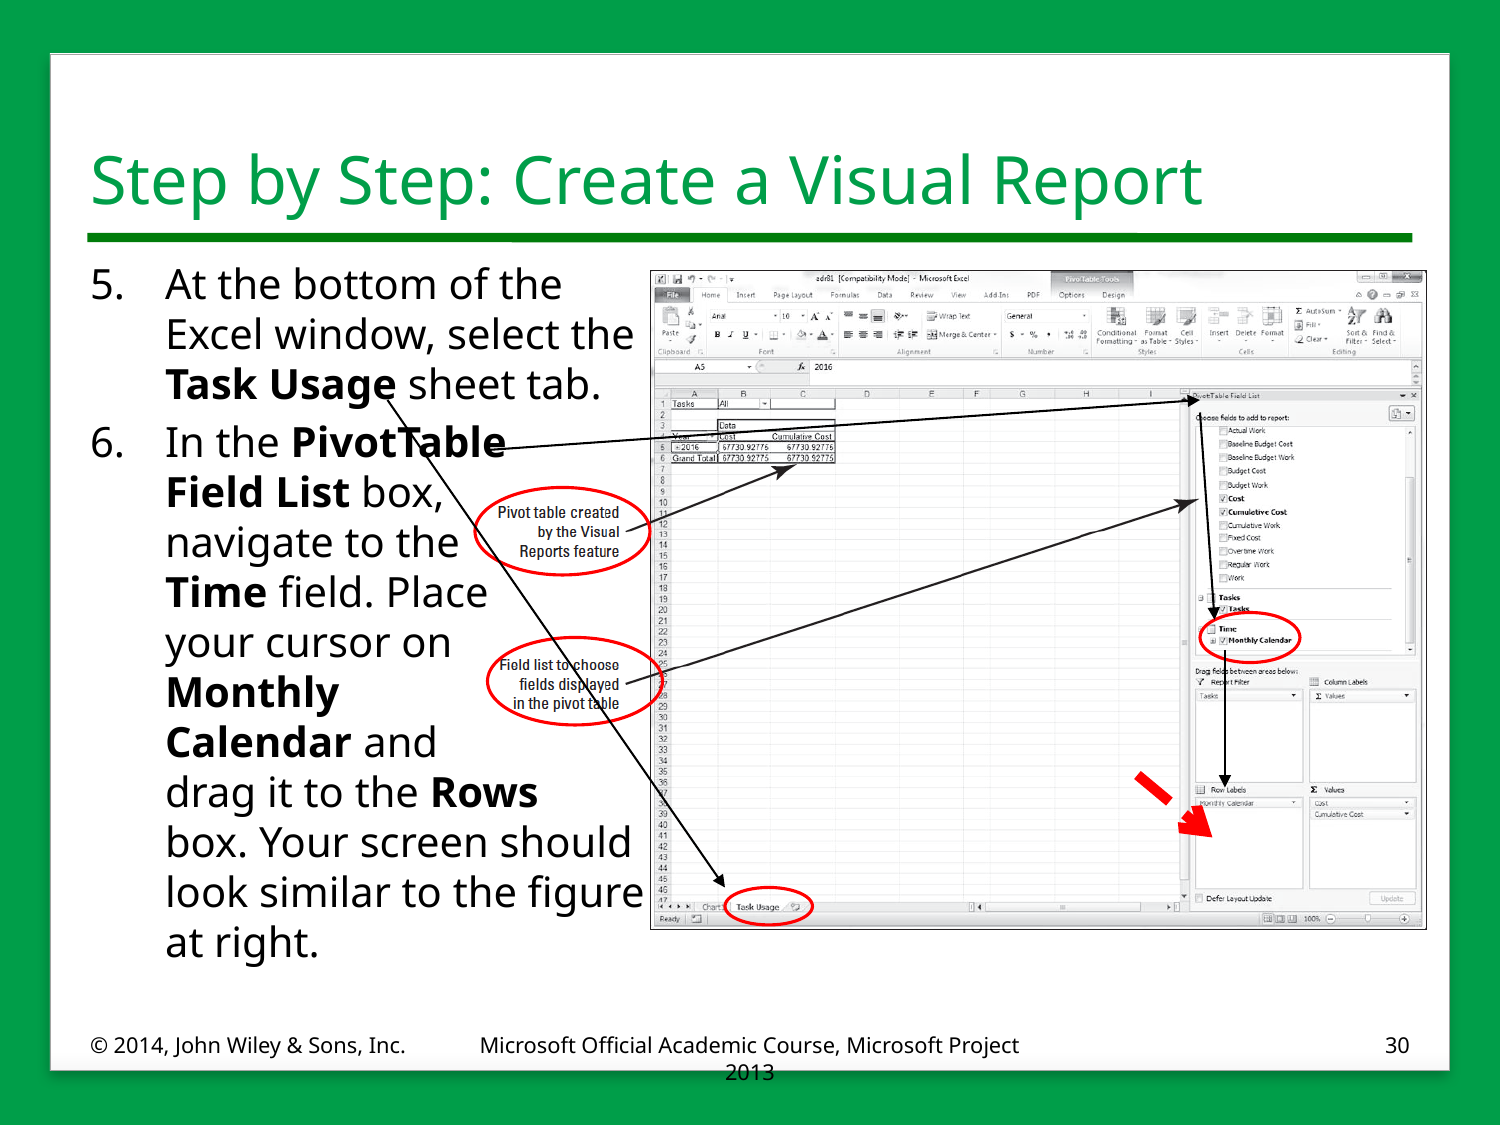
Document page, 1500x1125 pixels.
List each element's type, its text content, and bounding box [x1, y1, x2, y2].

footer Microsoft Official Academic Course, Microsoft Project 2013 [449, 1024, 1051, 1103]
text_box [487, 399, 1201, 451]
list 5. At the bottom of the Excel window, select the Task Usage sheet tab. 6. In the PivotTable Field List box, navigate to the Time field. Place your cursor on Monthly Calendar and drag it to the Rows box. Your screen should look similar to the figure at right. [75, 249, 1425, 1063]
slide_number © 2014, John Wiley & Sons, Inc. [74, 1024, 426, 1103]
picture [487, 262, 1438, 936]
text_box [1199, 412, 1215, 621]
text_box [1137, 774, 1213, 838]
title Step by Step: Create a Visual Report [74, 74, 1426, 226]
slide_number 30 [1074, 1024, 1426, 1103]
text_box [387, 399, 726, 888]
